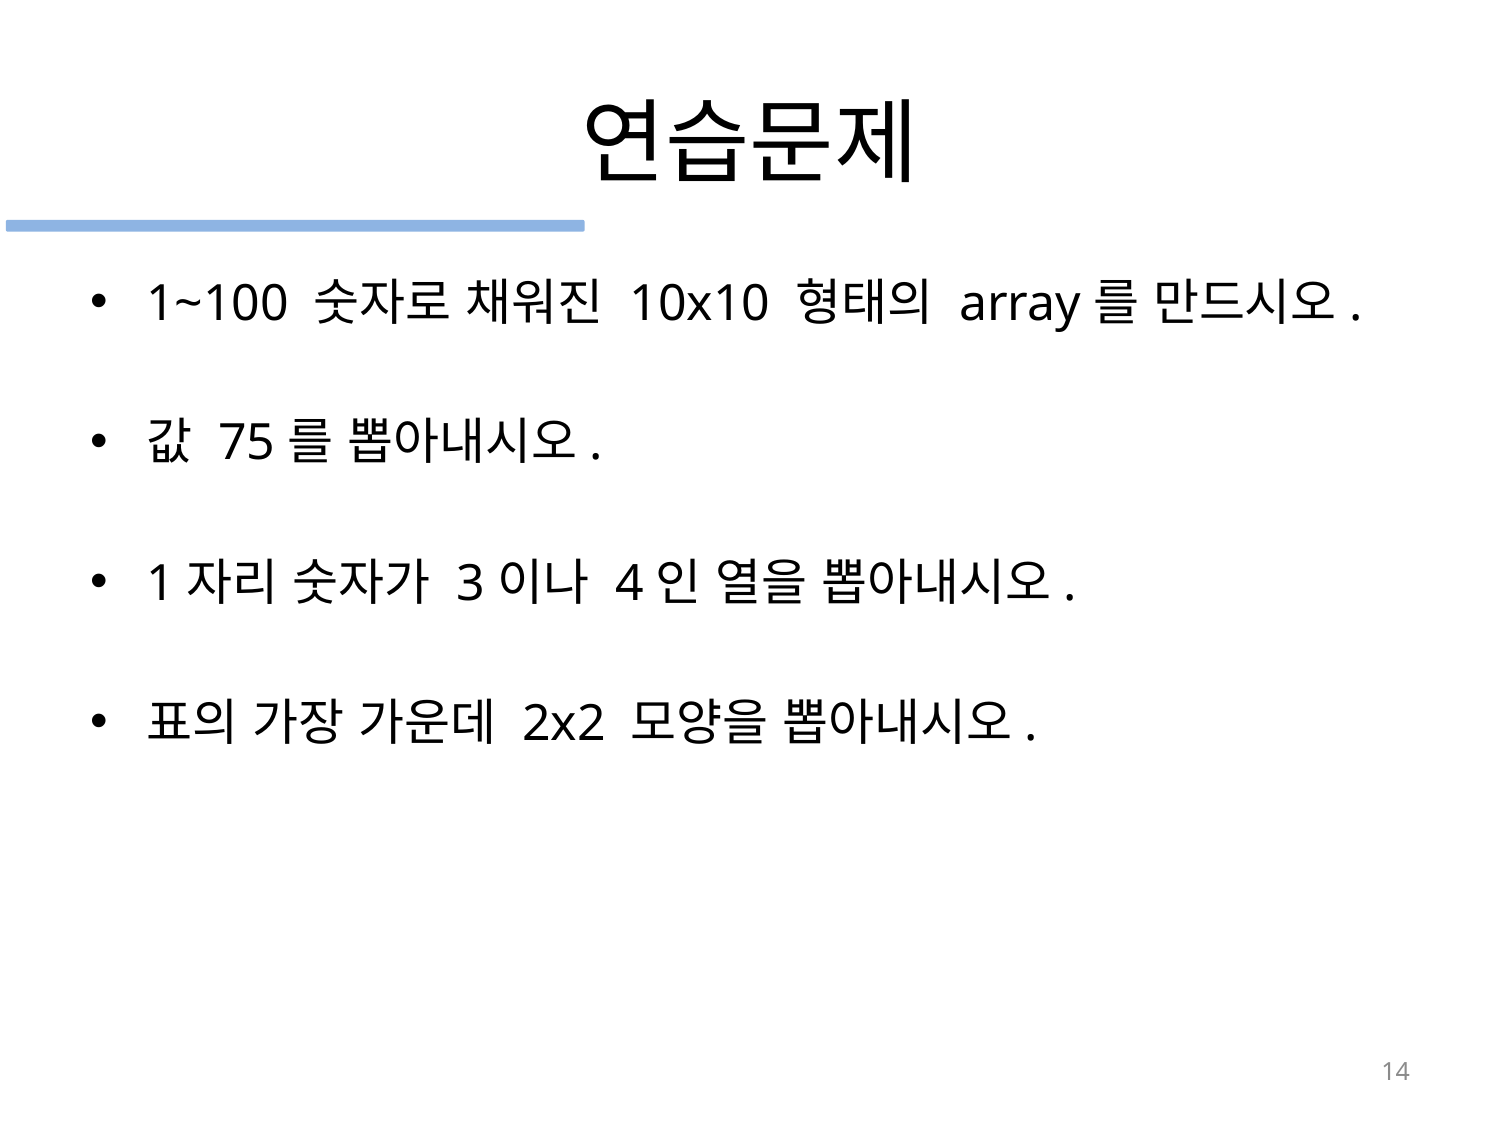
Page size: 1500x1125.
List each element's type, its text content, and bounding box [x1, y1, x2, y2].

title 연습문제 [75, 45, 1425, 233]
list 1~100 숫자로 채워진 10x10 형태의 array를 만드시오. 값 75를 뽑아내시오. 1자리 숫자가 3이나 4인 열을 뽑아내시오. 표의 가장 가운데 2x2 모양을 뽑아내시오. [75, 262, 1425, 1005]
slide_number 14 [1074, 1042, 1425, 1103]
text_box [3, 217, 587, 234]
